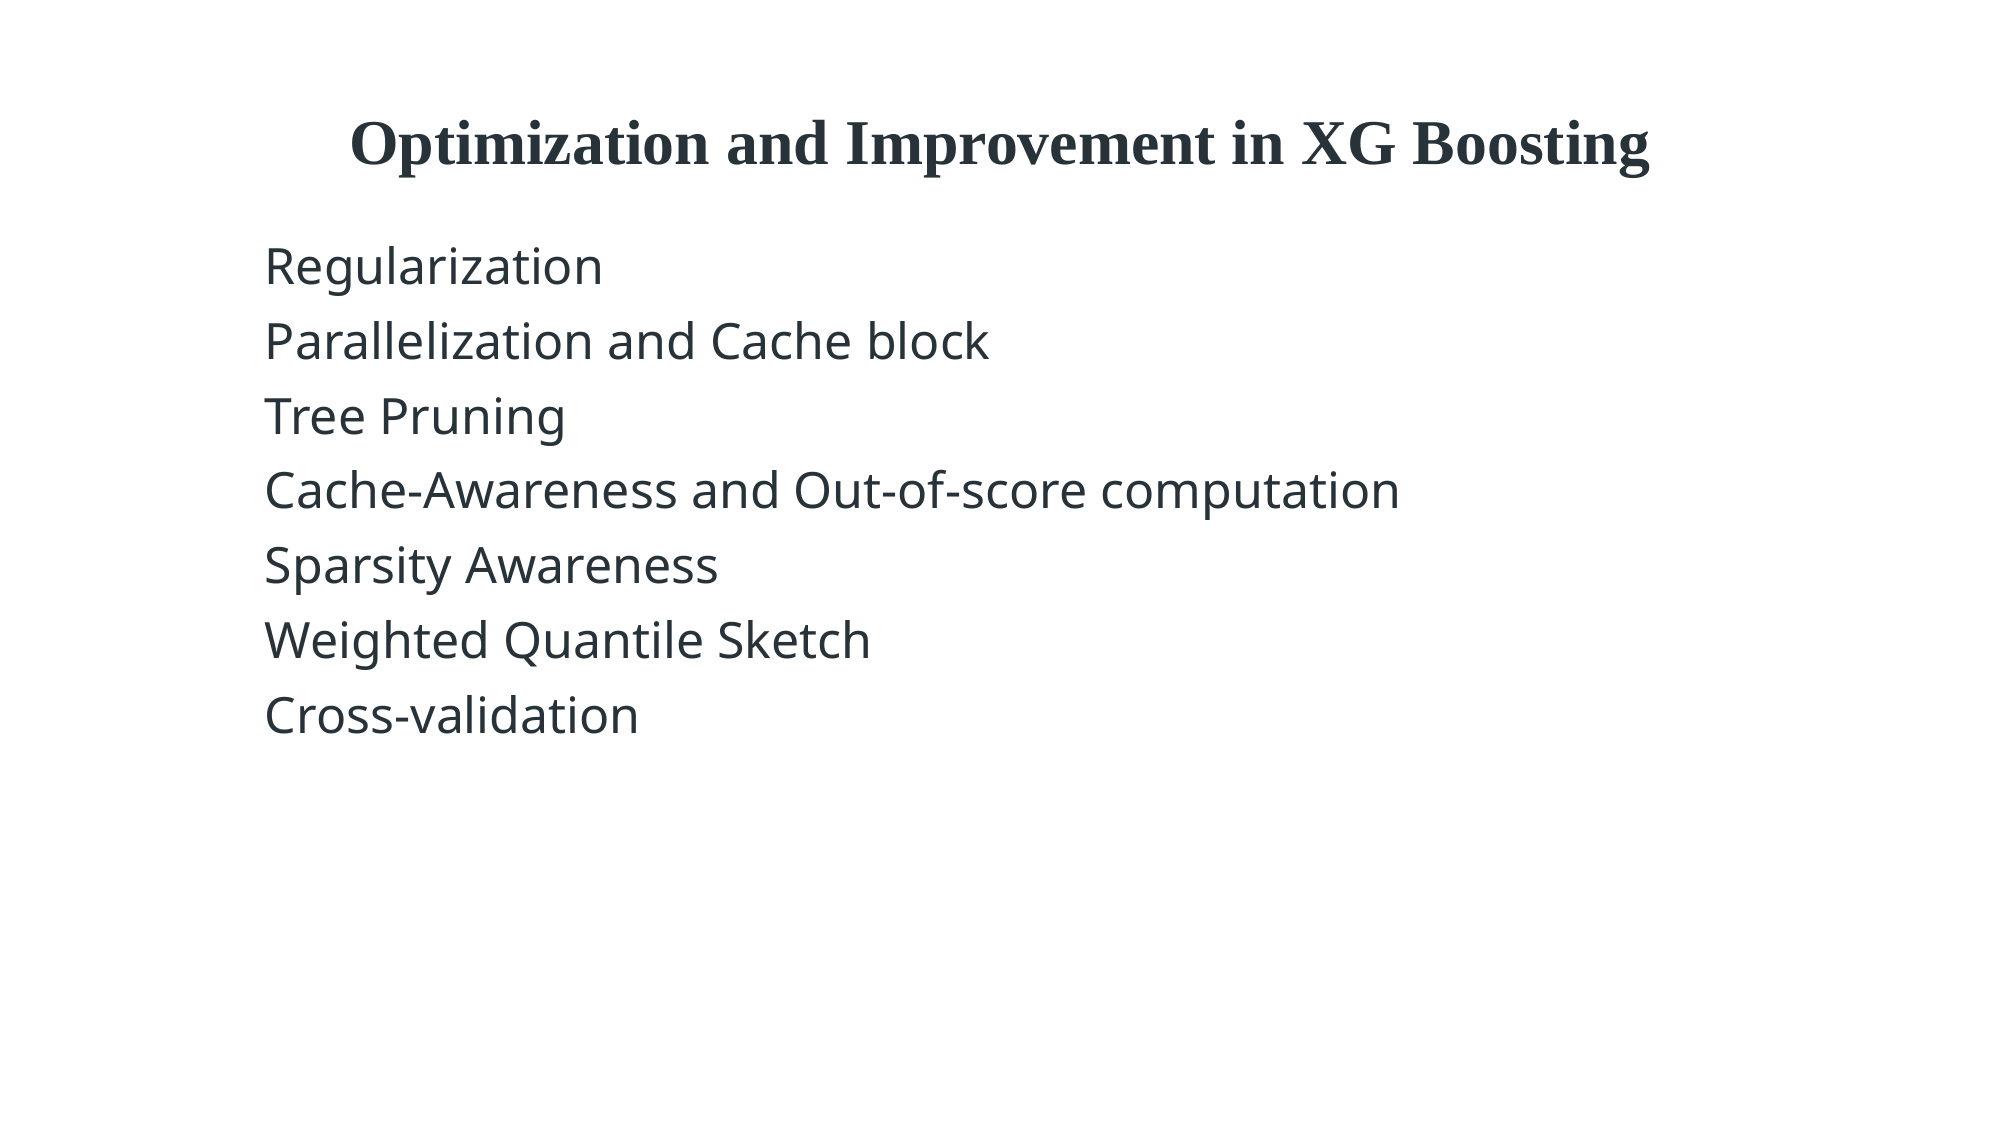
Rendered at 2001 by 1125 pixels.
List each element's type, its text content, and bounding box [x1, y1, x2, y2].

subtitle Regularization Parallelization and Cache block Tree Pruning Cache-Awareness and Out-of-score computation Sparsity Awareness Weighted Quantile Sketch Cross-validation [249, 233, 1750, 863]
title Optimization and Improvement in XG Boosting [249, 51, 1750, 186]
